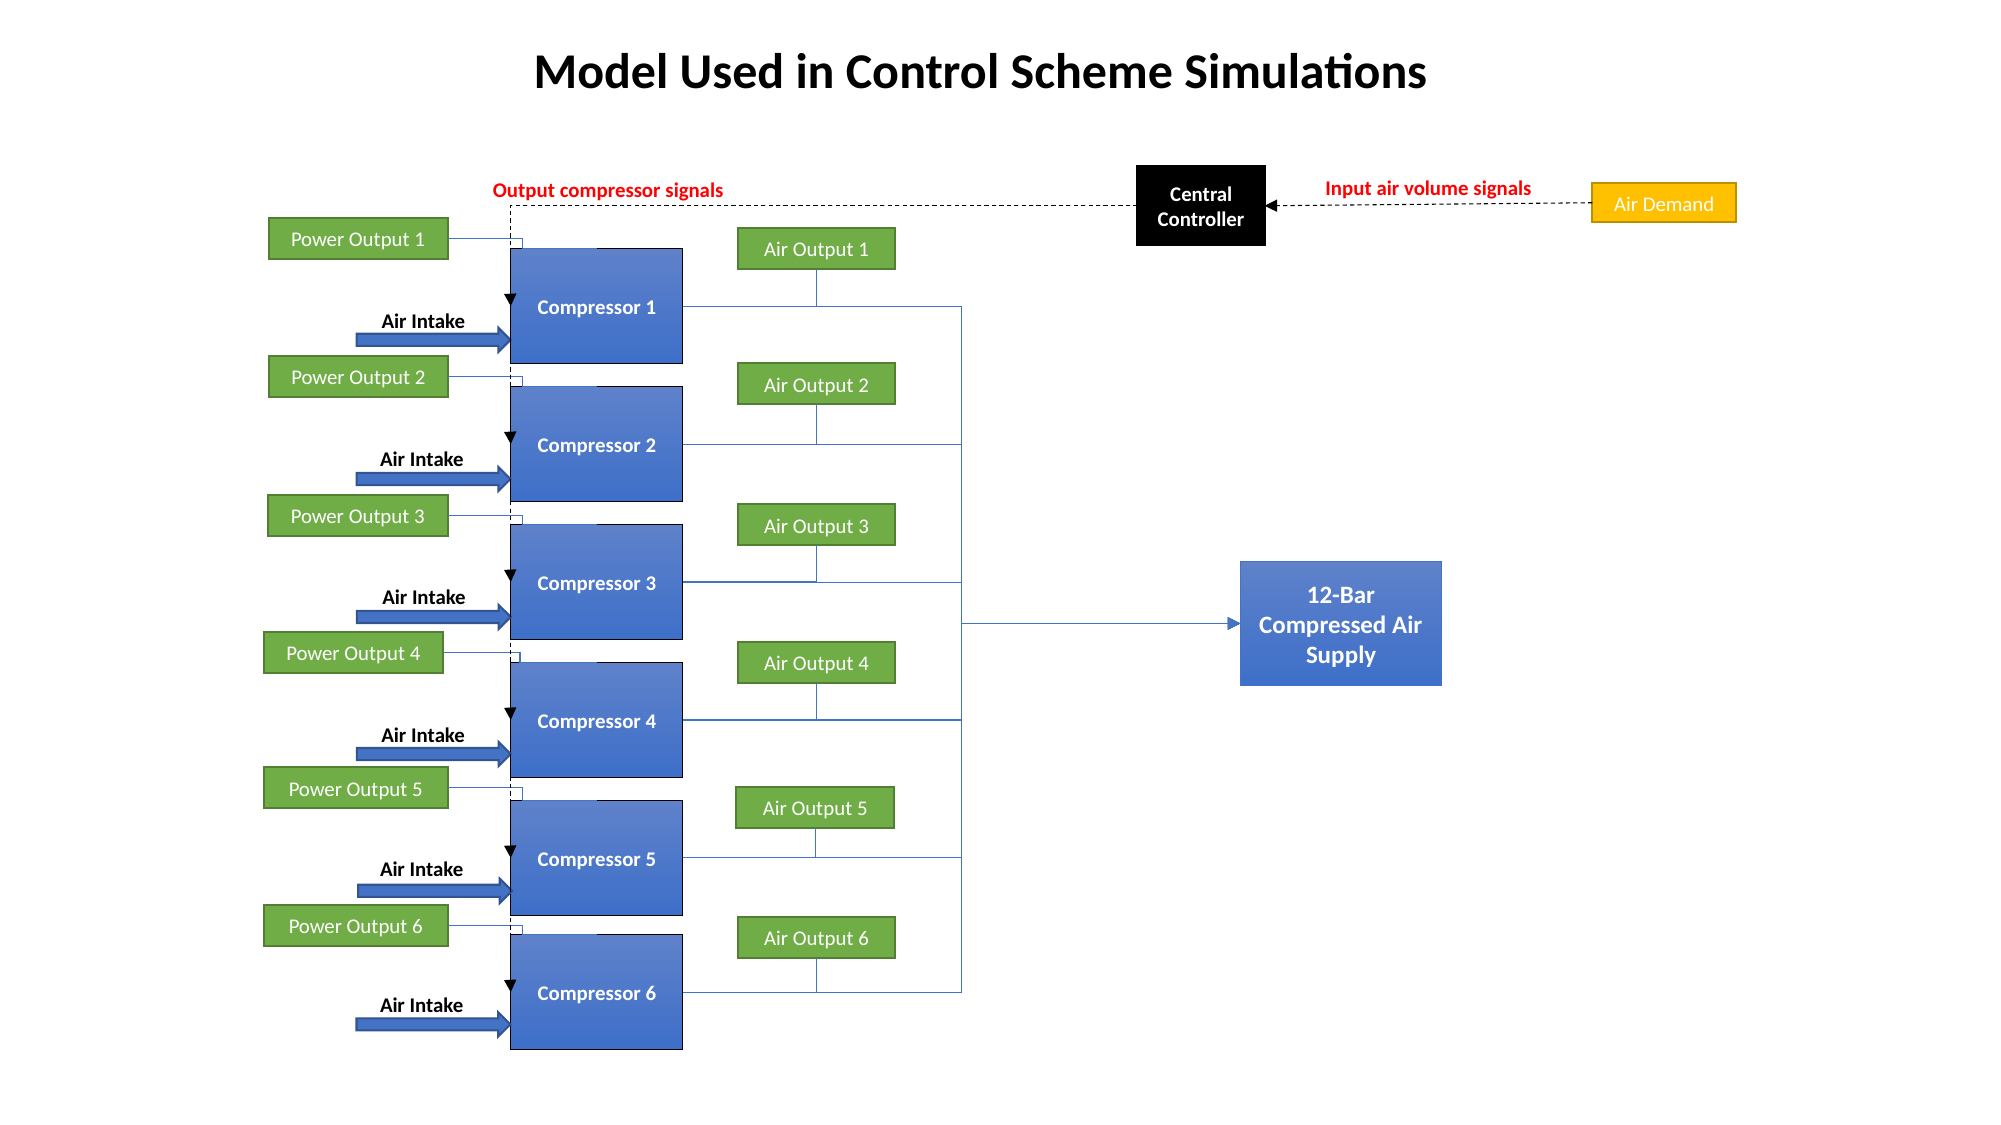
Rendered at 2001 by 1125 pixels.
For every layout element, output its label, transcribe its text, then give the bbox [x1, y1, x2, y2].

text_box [263, 166, 1737, 1050]
text_box Model Used in Control Scheme Simulations [518, 30, 1462, 106]
